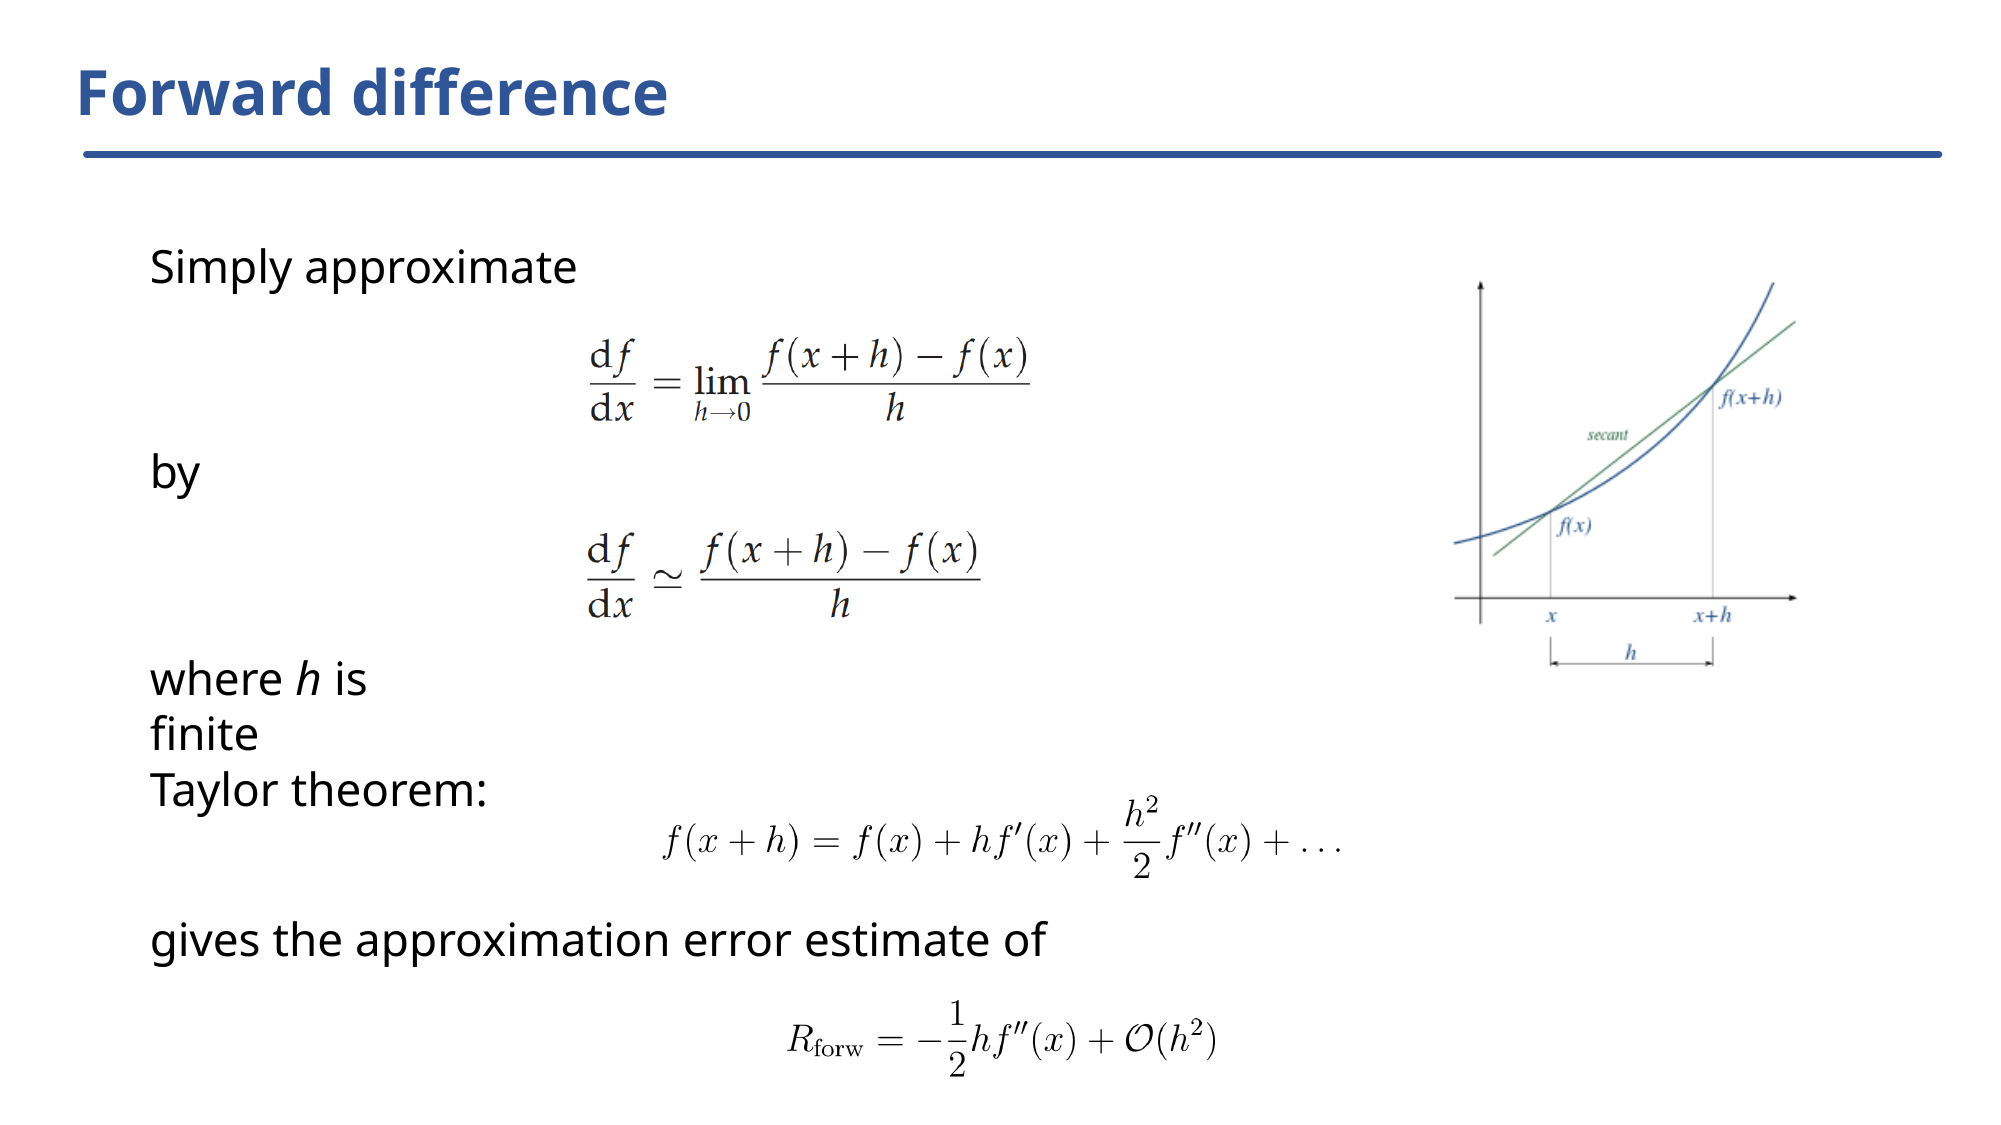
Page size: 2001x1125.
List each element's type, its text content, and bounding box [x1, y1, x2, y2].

picture [1437, 265, 1814, 683]
text_box Simply approximate [135, 230, 1451, 301]
text_box by [135, 435, 1228, 505]
picture [660, 795, 1340, 878]
text_box Taylor theorem: [135, 752, 1451, 823]
picture [570, 316, 1037, 435]
text_box where h is finite [135, 642, 487, 752]
picture [570, 514, 981, 626]
title Forward difference [60, 0, 1940, 192]
text_box gives the approximation error estimate of [135, 903, 1451, 974]
picture [785, 999, 1215, 1077]
